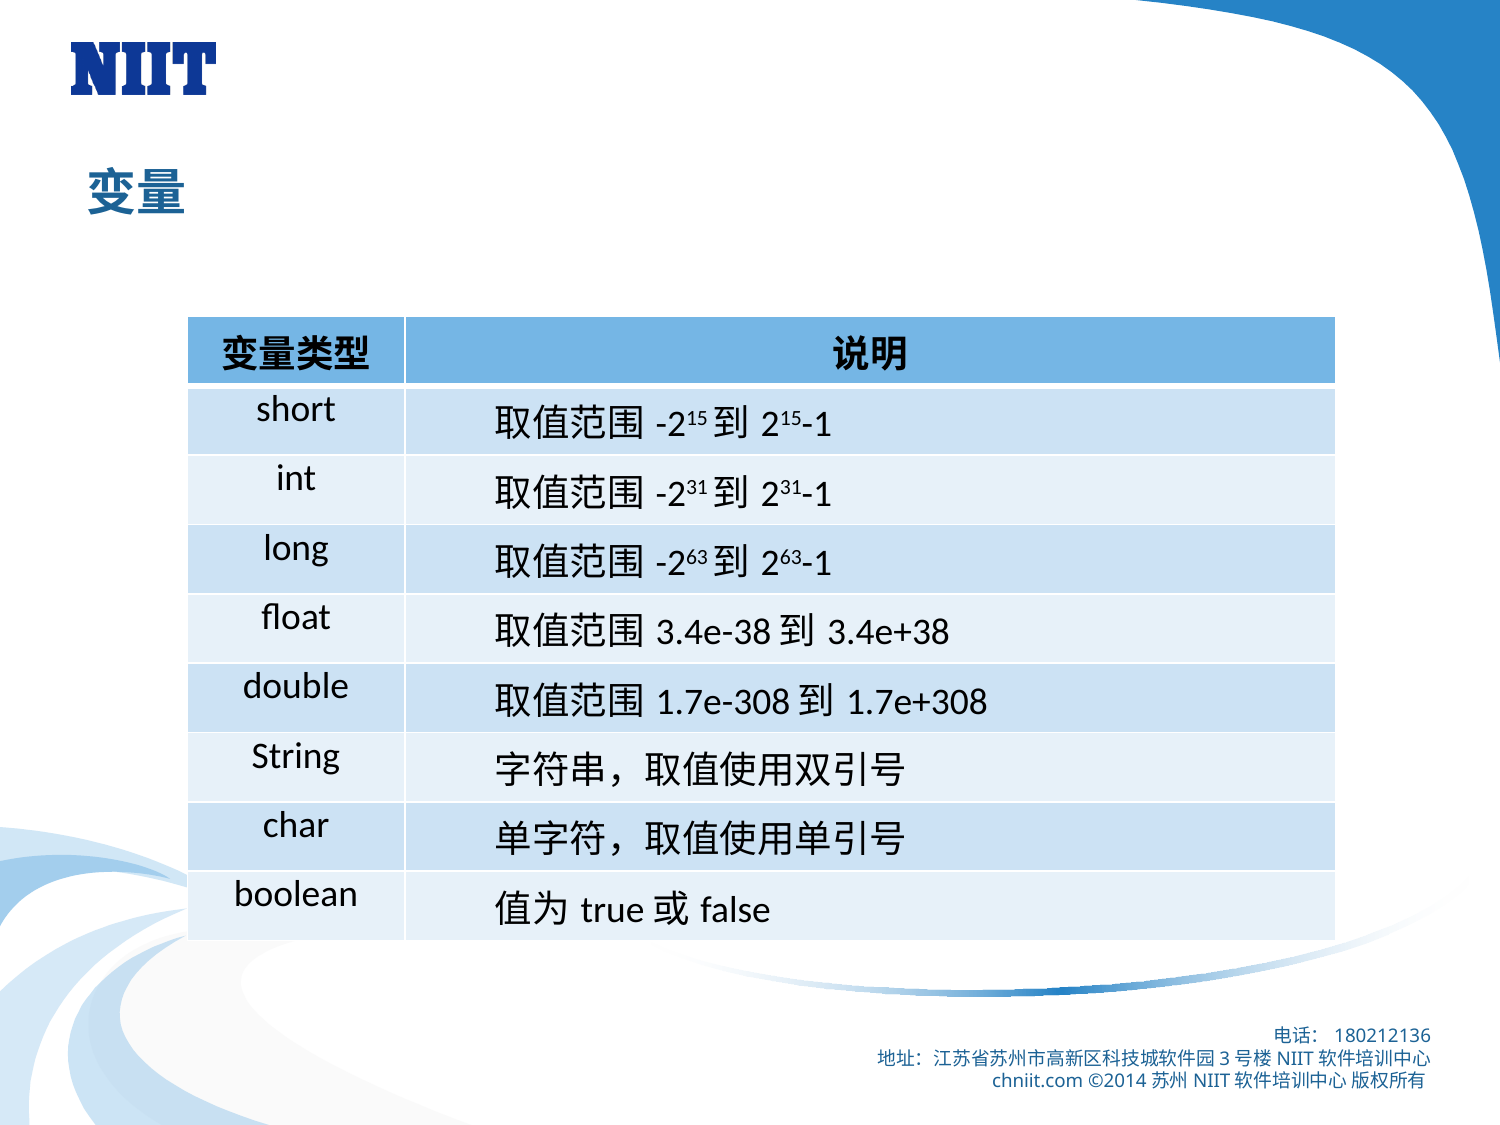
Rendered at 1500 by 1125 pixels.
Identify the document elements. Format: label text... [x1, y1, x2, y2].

table_cell 取值范围-215到215-1 [406, 389, 1335, 454]
table_cell double [188, 664, 404, 732]
table_header 变量类型 [188, 317, 404, 383]
table_cell 字符串，取值使用双引号 [406, 733, 1335, 801]
title 变量 [71, 131, 1422, 250]
table_cell long [188, 525, 404, 593]
picture [71, 42, 216, 95]
table_cell int [188, 456, 404, 524]
table_cell 取值范围-263到263-1 [406, 525, 1335, 593]
table_cell 取值范围1.7e-308到1.7e+308 [406, 664, 1335, 732]
table_cell char [188, 803, 404, 870]
table_cell 取值范围3.4e-38到3.4e+38 [406, 595, 1335, 662]
table_cell boolean [188, 872, 404, 940]
table_cell short [188, 389, 404, 454]
table_cell String [188, 733, 404, 801]
table_cell float [188, 595, 404, 662]
table_cell 值为true或false [406, 872, 1335, 940]
table_cell 单字符，取值使用单引号 [406, 803, 1335, 870]
table_header 说明 [406, 317, 1335, 383]
table_cell 取值范围-231到231-1 [406, 456, 1335, 524]
